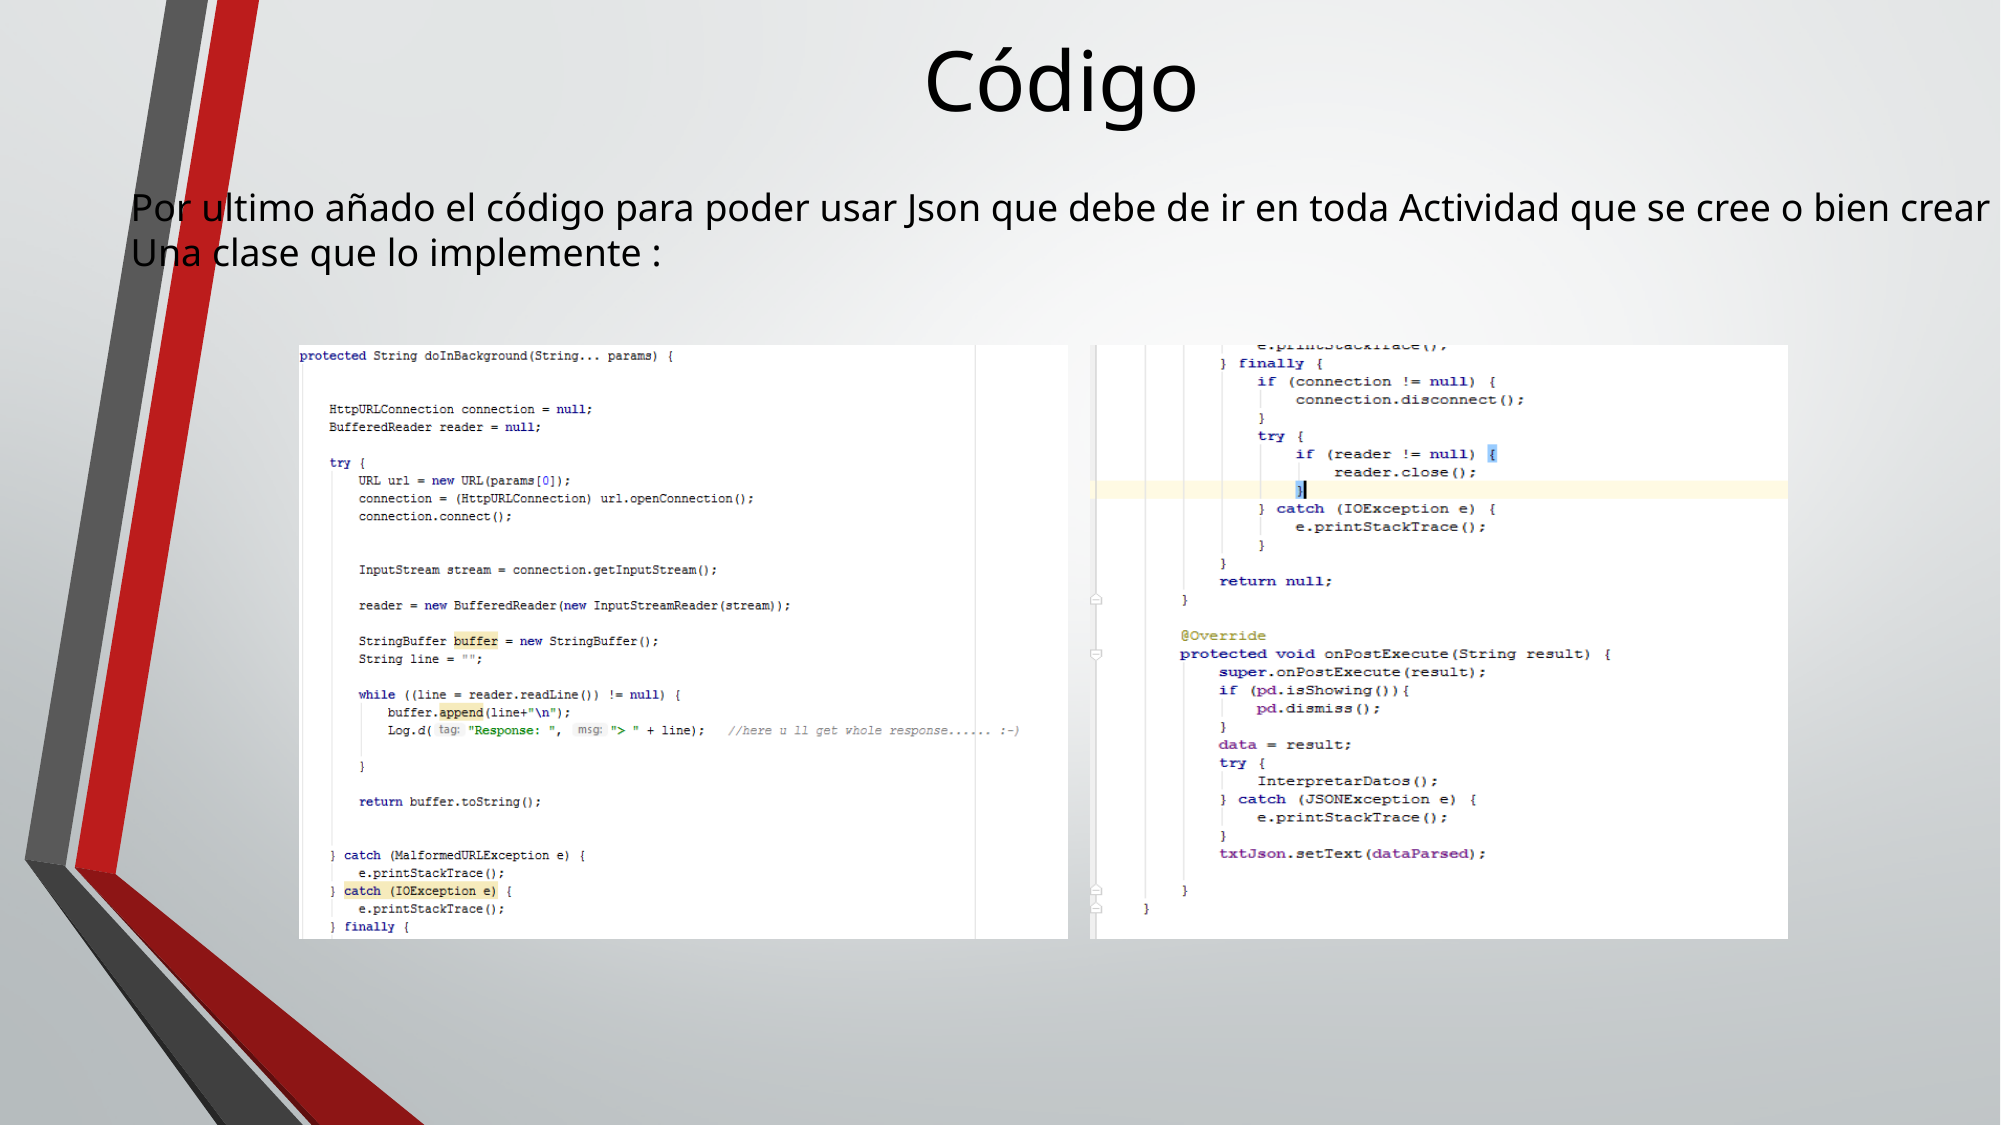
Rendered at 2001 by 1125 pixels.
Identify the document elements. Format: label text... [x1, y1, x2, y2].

title Código [335, 0, 1788, 157]
picture [299, 345, 1069, 939]
picture [1090, 345, 1788, 939]
text_box Por ultimo añado el código para poder usar Json que debe de ir en toda Actividad que se cree o bien crear Una clase que lo implemente : [115, 176, 2000, 282]
